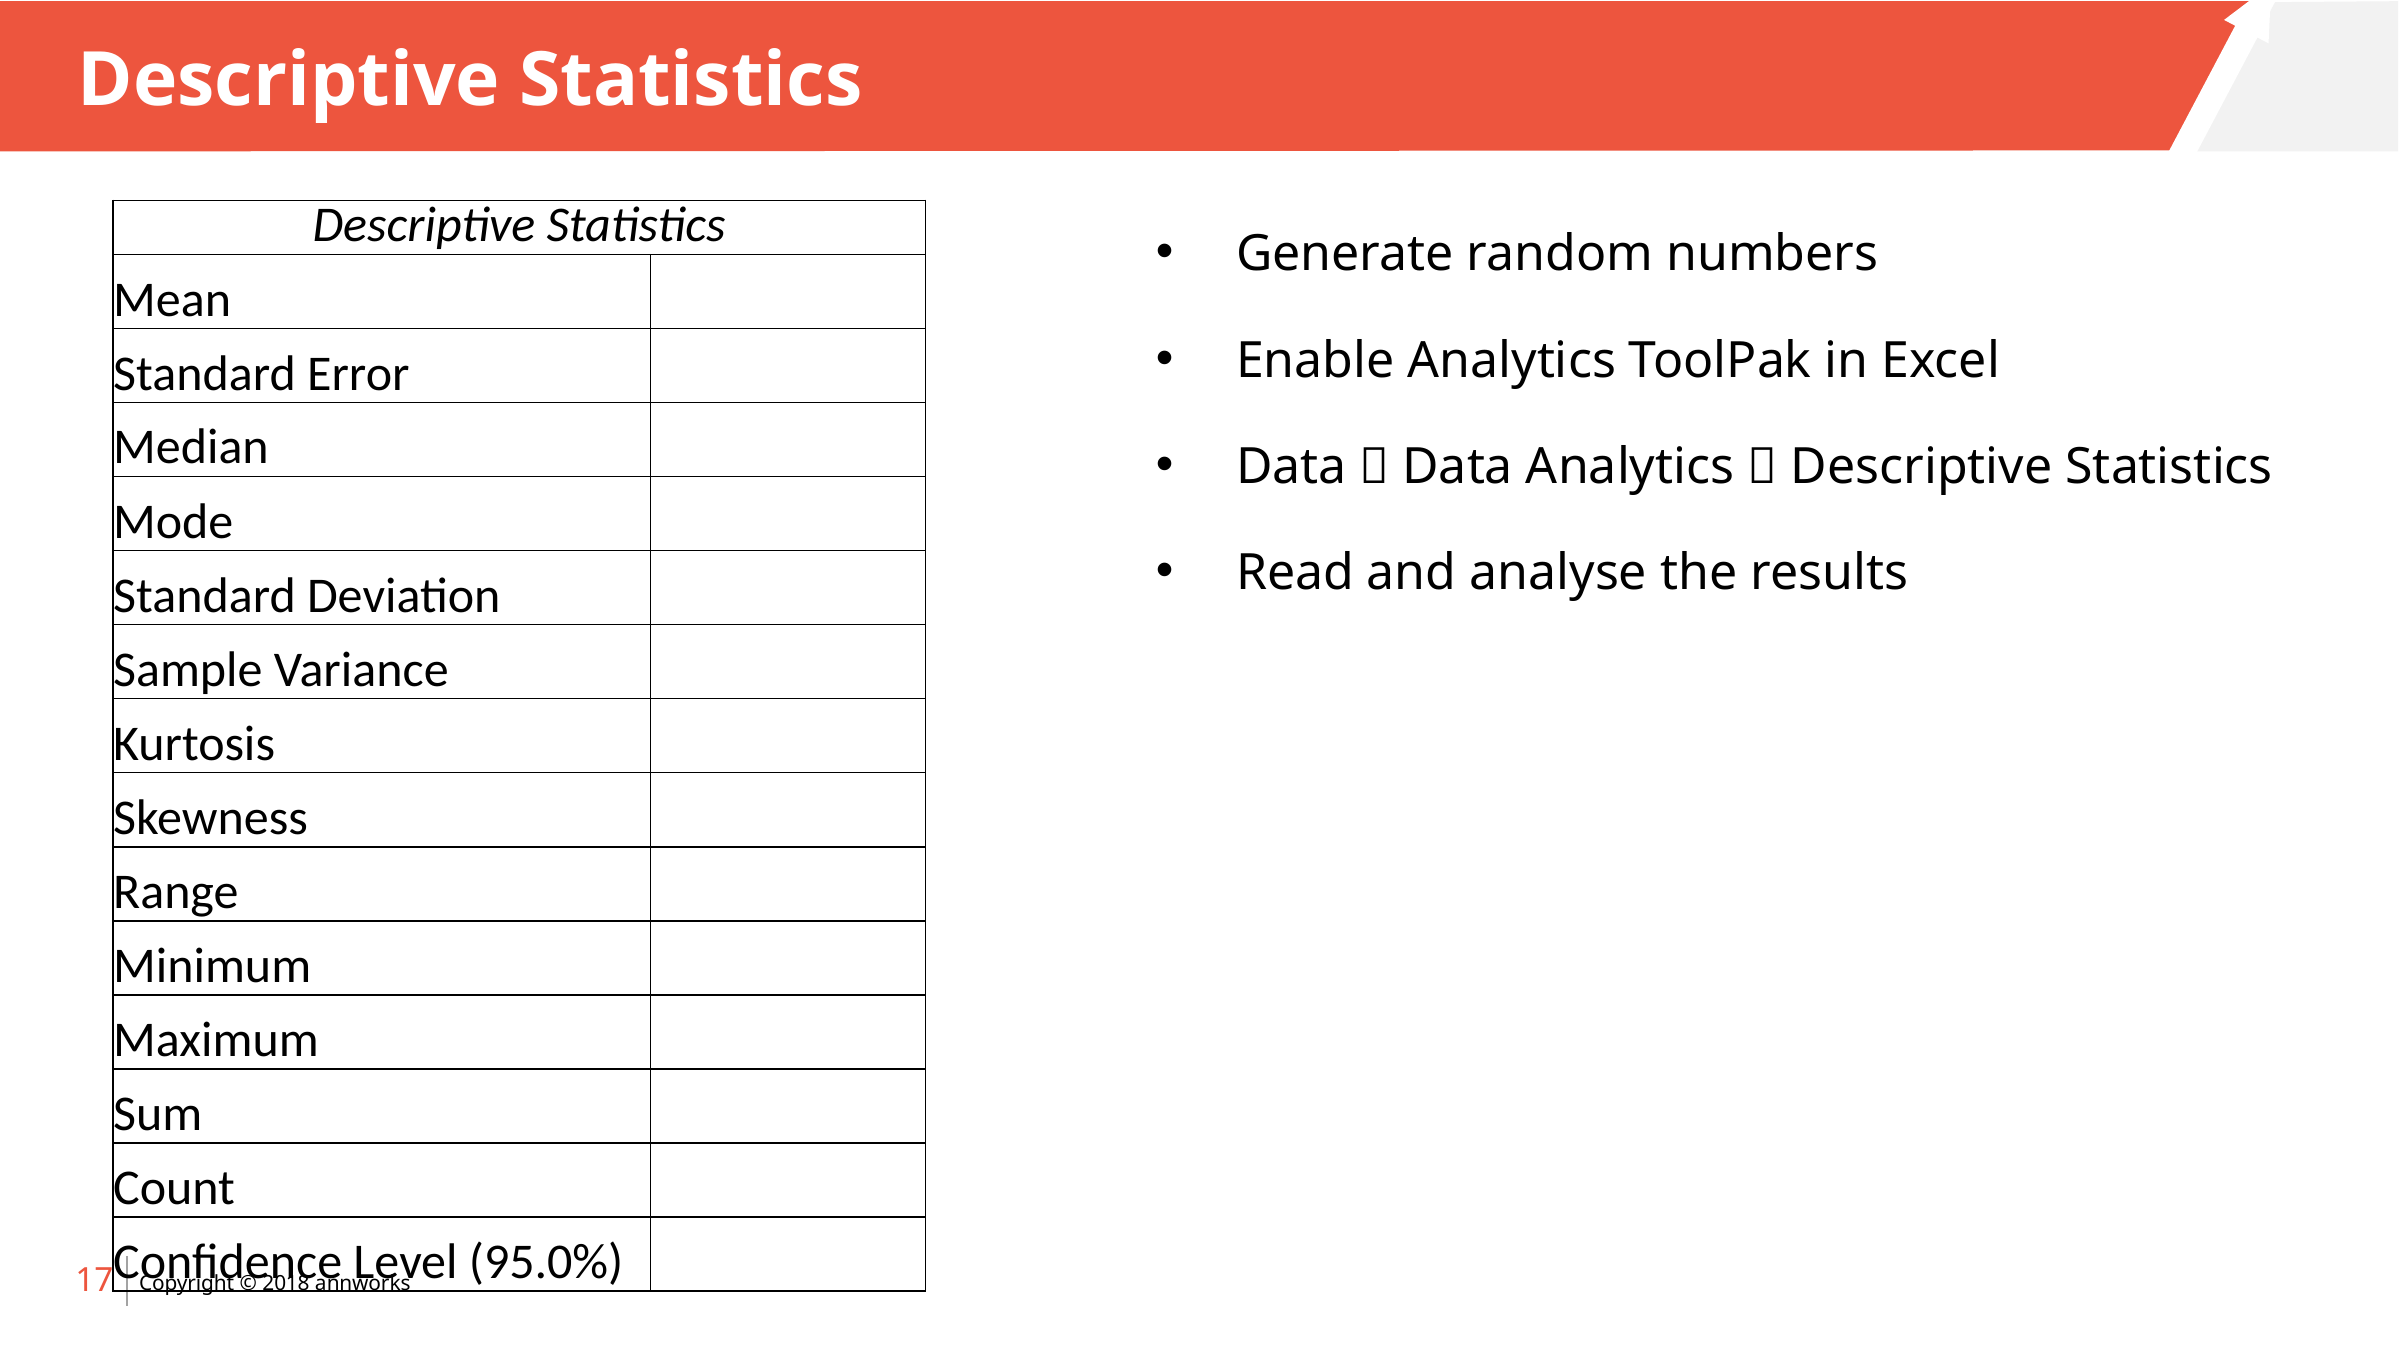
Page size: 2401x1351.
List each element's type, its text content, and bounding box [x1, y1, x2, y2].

title Descriptive Statistics [77, 24, 2328, 126]
slide_number 17 [75, 1260, 117, 1302]
table_cell Kurtosis [114, 699, 650, 772]
text_box Generate random numbers Enable Analytics ToolPak in Excel Data  Data Analytics  Descriptive Statistics Read and analyse the results [1141, 200, 2328, 1205]
table_cell [651, 403, 925, 476]
table_cell [651, 996, 925, 1068]
table_cell [651, 699, 925, 772]
table_cell [651, 625, 925, 698]
table_cell [651, 551, 925, 624]
table_cell Confidence Level (95.0%) [114, 1218, 650, 1290]
table_cell [651, 773, 925, 846]
table_cell Standard Error [114, 329, 650, 402]
table_cell Range [114, 848, 650, 920]
table_cell Sum [114, 1070, 650, 1142]
table_cell [651, 922, 925, 994]
table_cell Sample Variance [114, 625, 650, 698]
table_cell Maximum [114, 996, 650, 1068]
table_cell [651, 329, 925, 402]
table_cell Mean [114, 255, 650, 328]
table_cell [651, 1070, 925, 1142]
table_header Descriptive Statistics [114, 201, 925, 254]
table_cell Count [114, 1144, 650, 1216]
table_cell Standard Deviation [114, 551, 650, 624]
table_cell Mode [114, 477, 650, 550]
table_cell [651, 848, 925, 920]
table_cell Skewness [114, 773, 650, 846]
table_cell Median [114, 403, 650, 476]
table_cell [651, 477, 925, 550]
table_cell [651, 1218, 925, 1290]
table_cell [651, 1144, 925, 1216]
table_cell [651, 255, 925, 328]
table_cell Minimum [114, 922, 650, 994]
